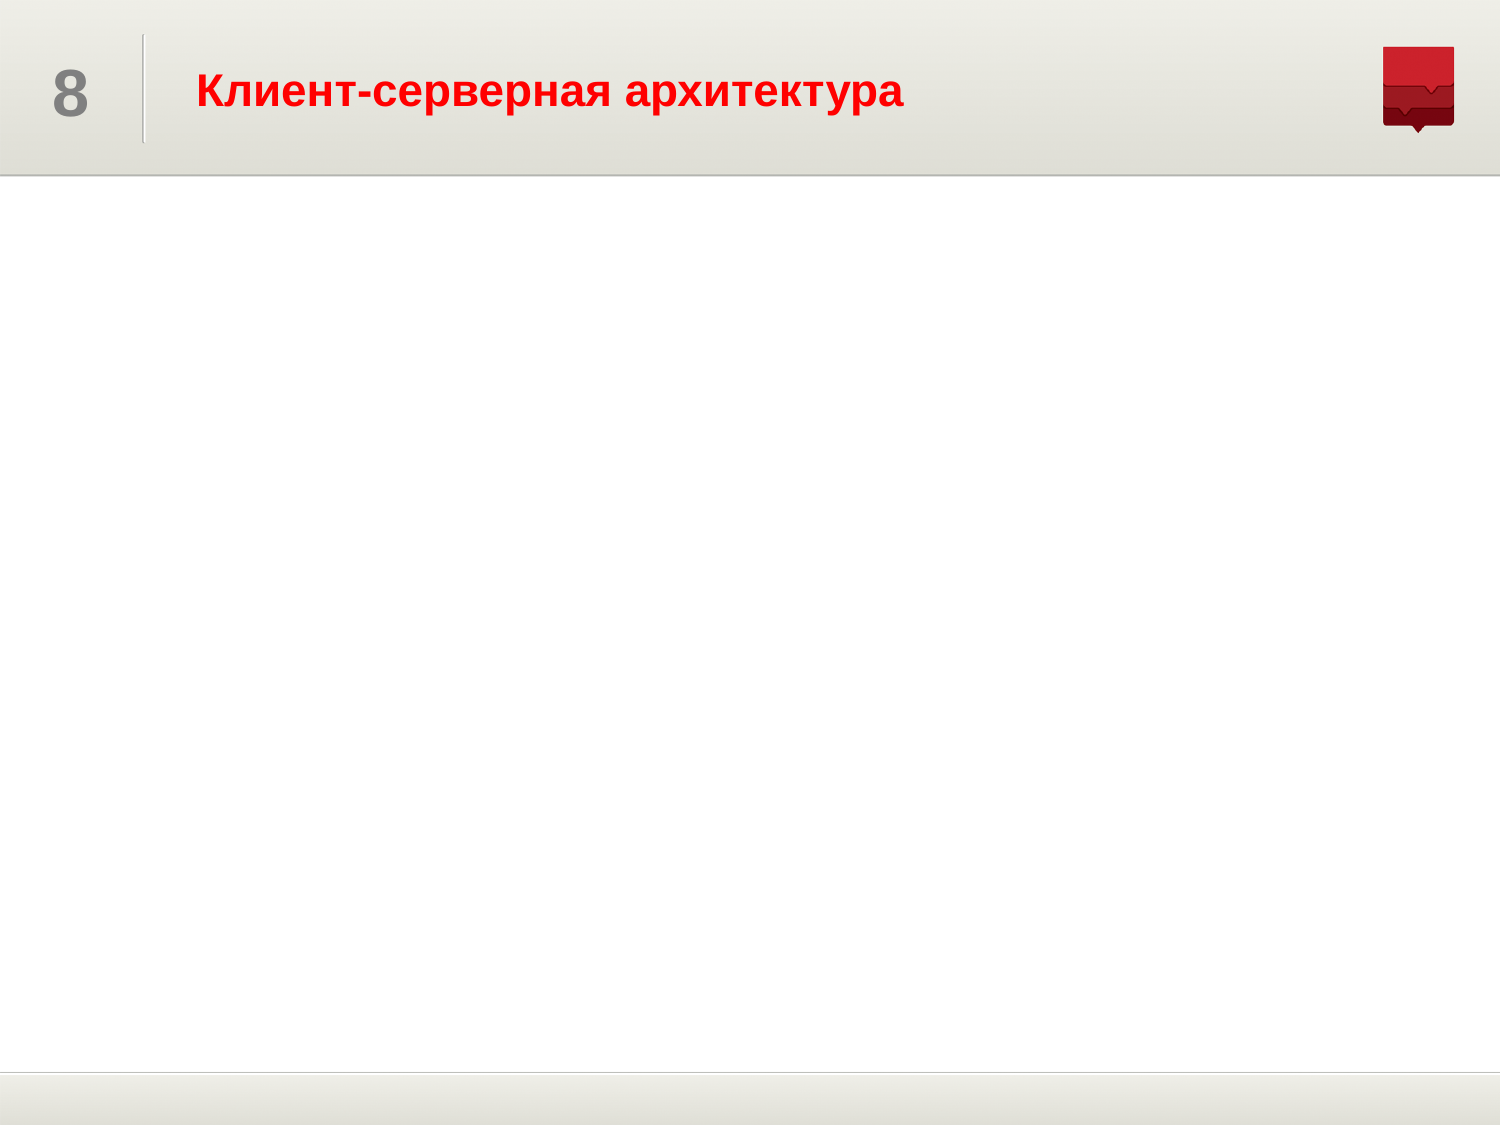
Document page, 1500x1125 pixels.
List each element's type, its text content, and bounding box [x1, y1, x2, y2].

title Клиент-серверная архитектура [181, 0, 1324, 176]
picture [0, 0, 1500, 1125]
